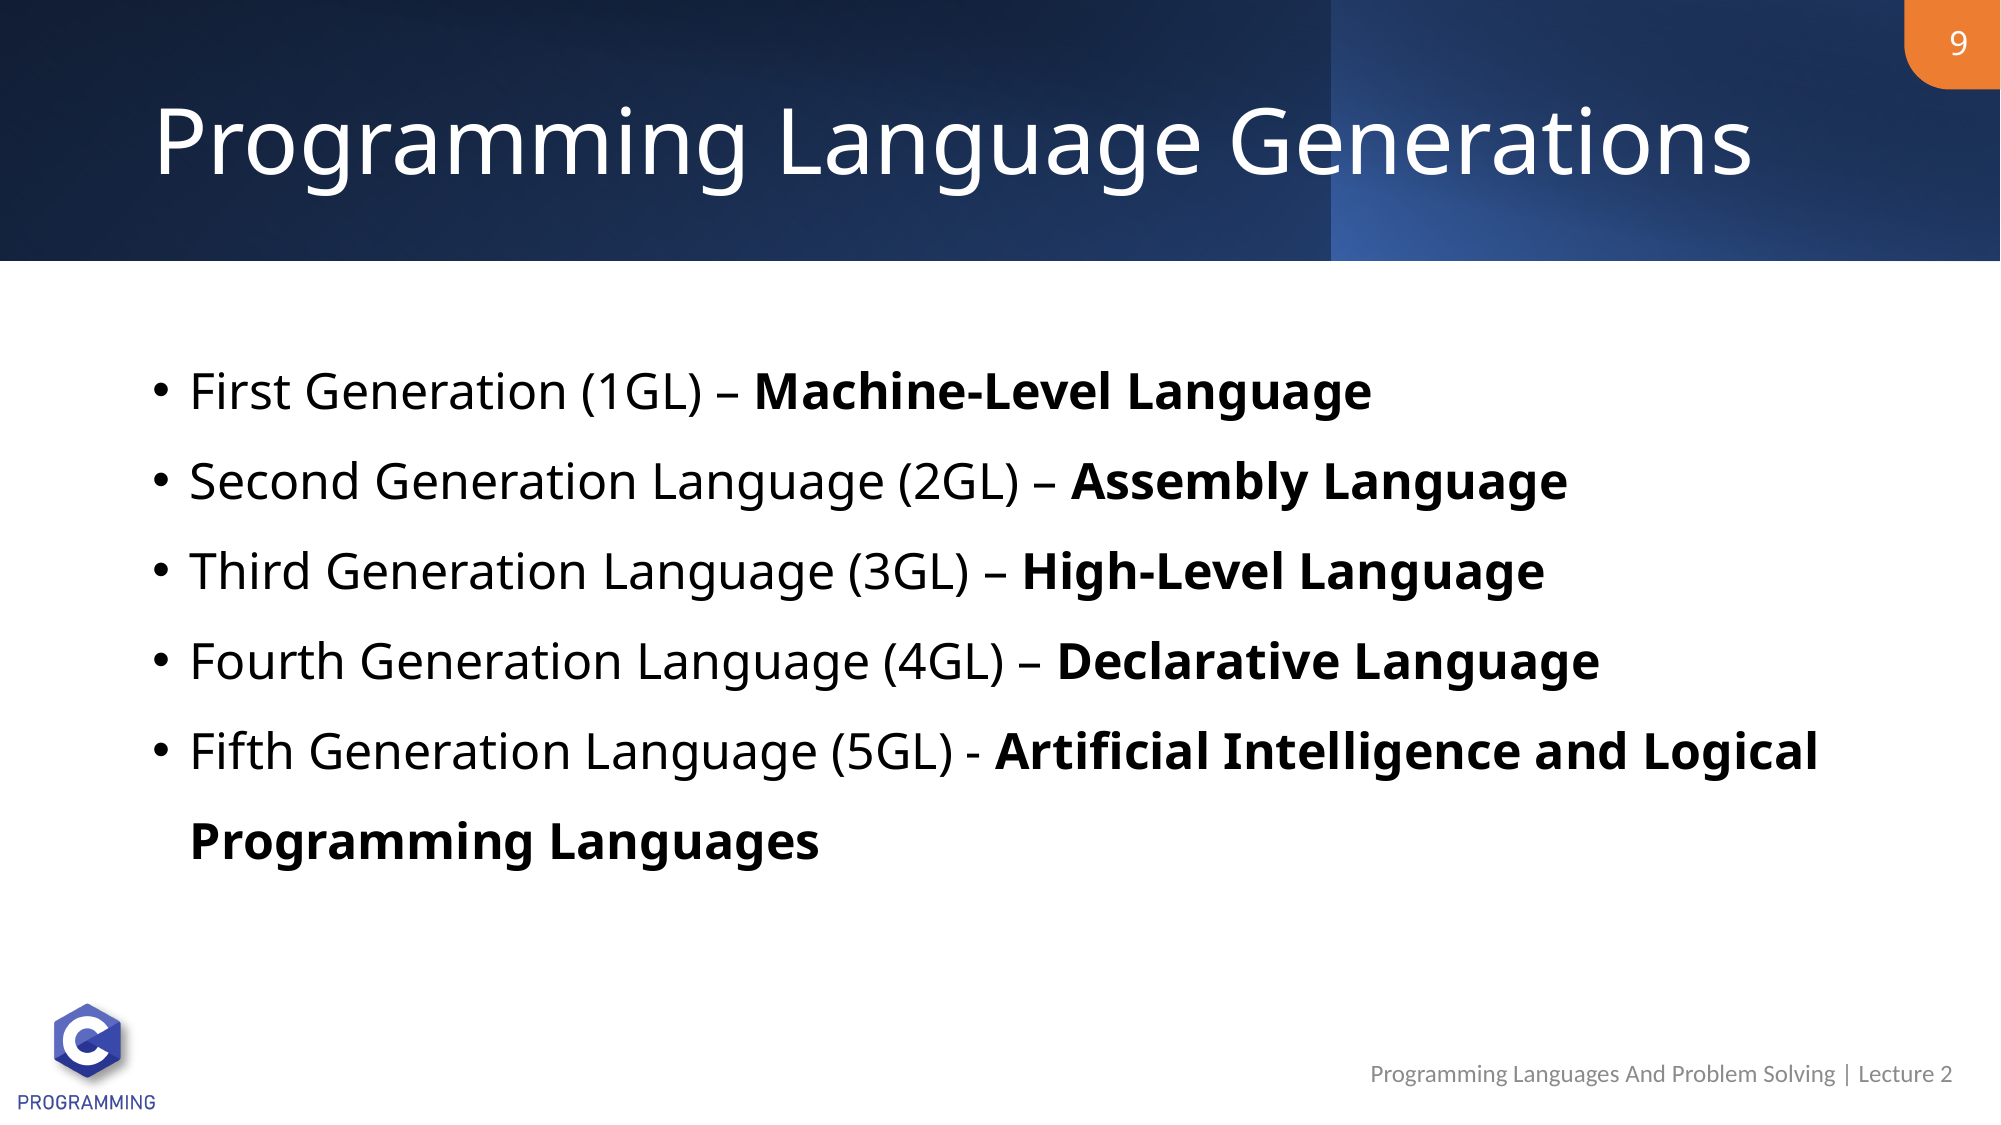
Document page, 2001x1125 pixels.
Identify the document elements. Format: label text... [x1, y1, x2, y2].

list First Generation (1GL) – Machine-Level Language Second Generation Language (2GL) – Assembly Language Third Generation Language (3GL) – High-Level Language Fourth Generation Language (4GL) – Declarative Language Fifth Generation Language (5GL) - Artificial Intelligence and Logical Programming Languages [137, 321, 1863, 1014]
slide_number 9 [1887, 14, 1984, 75]
title Programming Language Generations [137, 59, 1863, 231]
picture [0, 993, 168, 1125]
footer Programming Languages And Problem Solving | Lecture 2 [1325, 1042, 2000, 1103]
